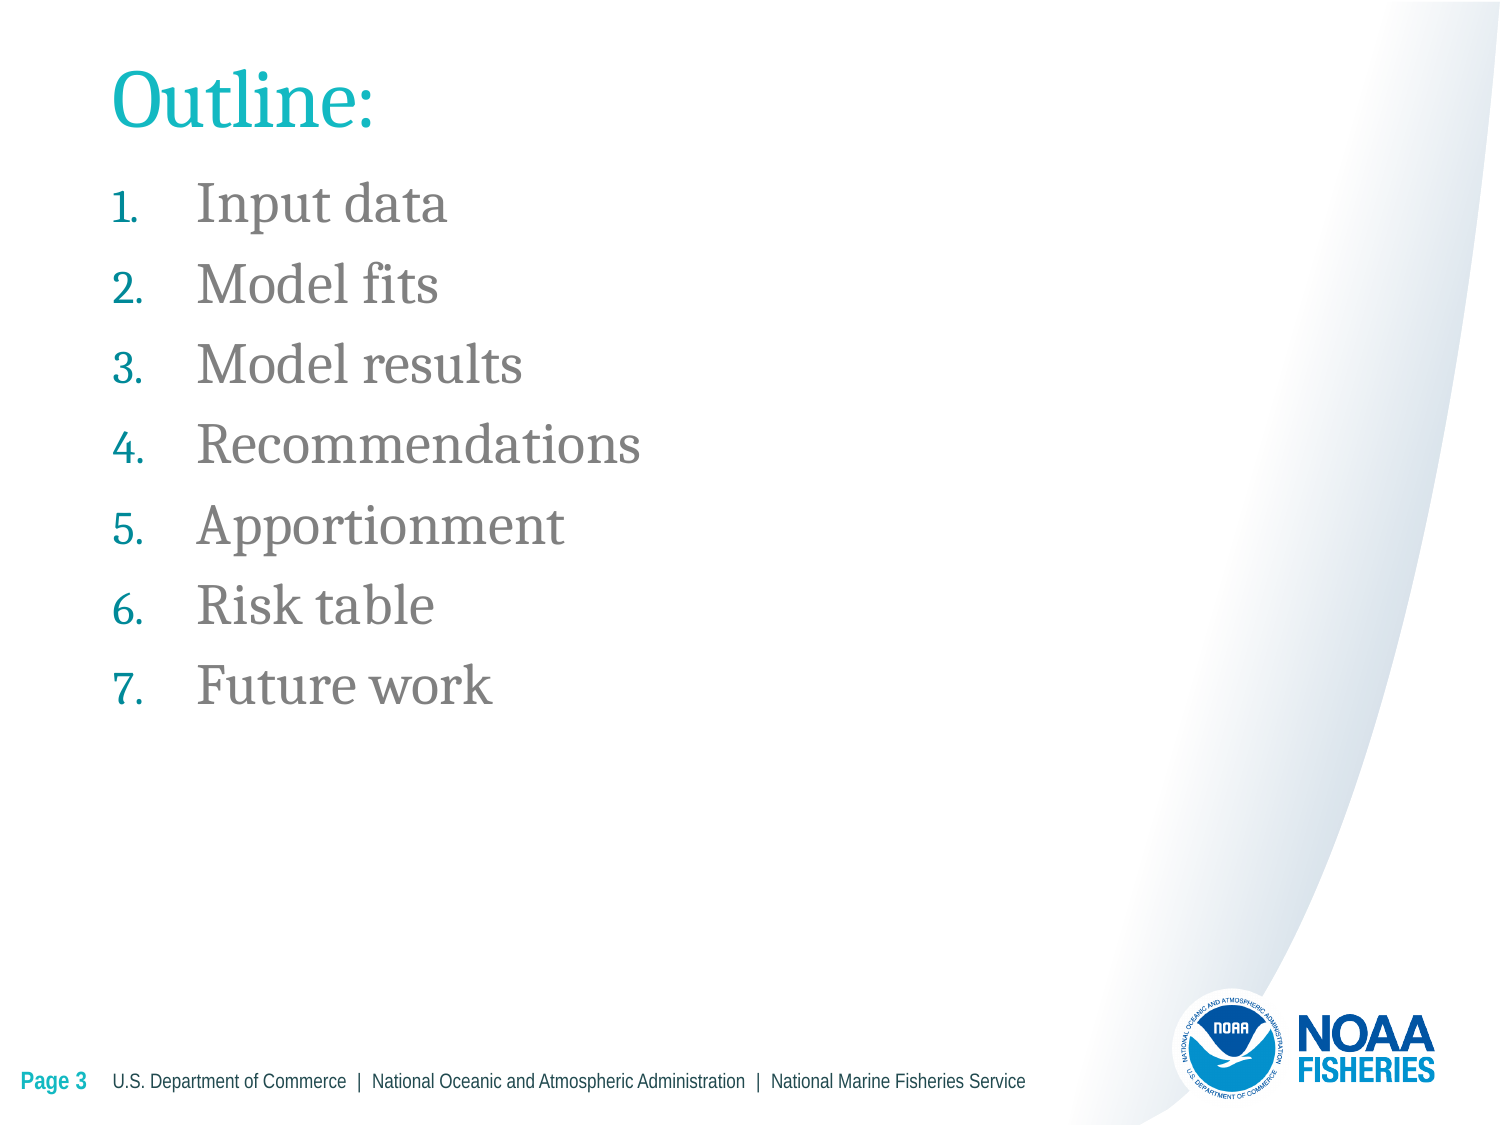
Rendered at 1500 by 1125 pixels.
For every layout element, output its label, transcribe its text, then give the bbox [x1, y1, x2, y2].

title Outline: [112, 46, 1259, 146]
picture [1172, 988, 1435, 1108]
picture [1424, 1061, 1435, 1070]
list Input data Model fits Model results Recommendations Apportionment Risk table Future work [112, 175, 1147, 274]
